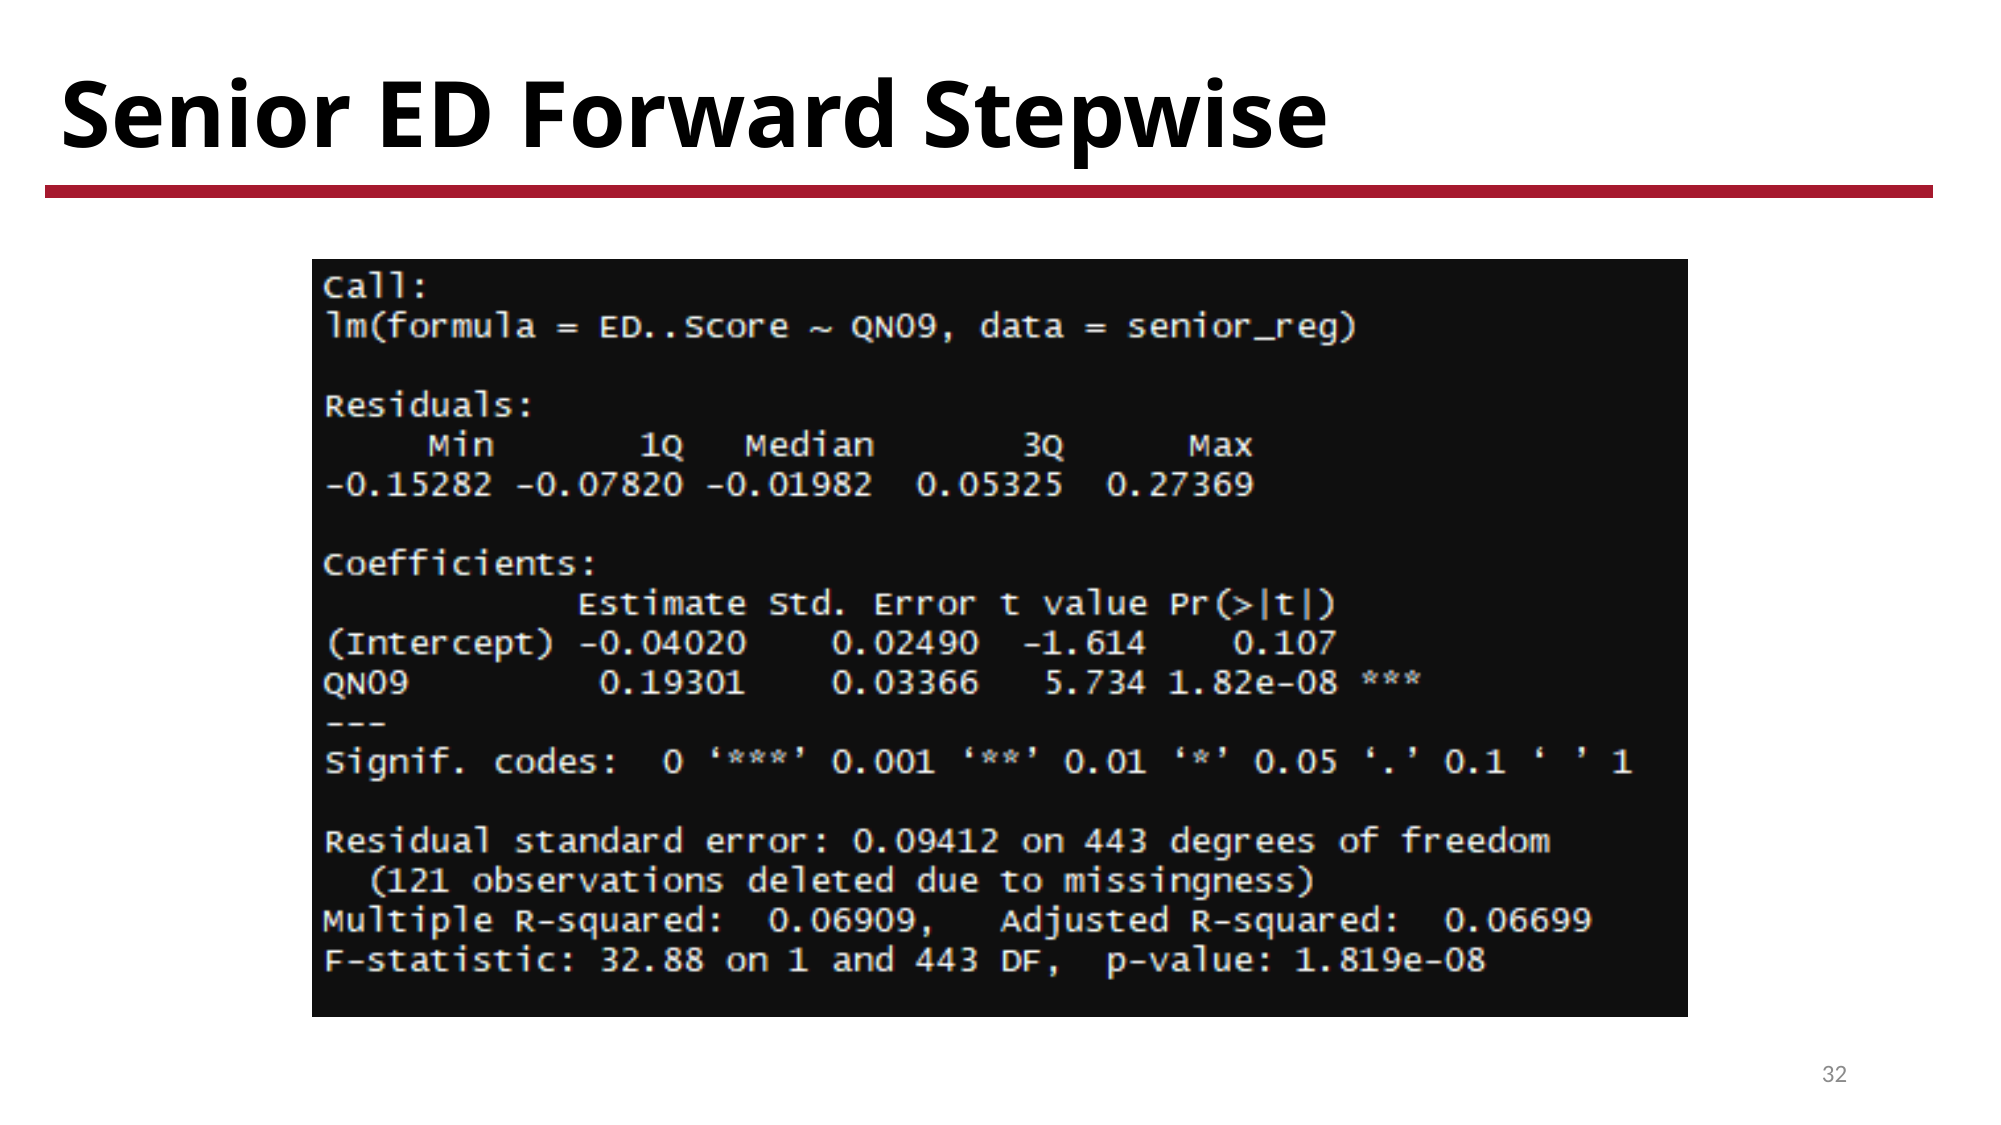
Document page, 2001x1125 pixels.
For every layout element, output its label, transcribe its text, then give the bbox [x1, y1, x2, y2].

picture [312, 259, 1688, 1017]
text_box [45, 185, 1932, 197]
title Senior ED Forward Stepwise [45, 49, 1771, 185]
slide_number 32 [1412, 1042, 1863, 1103]
